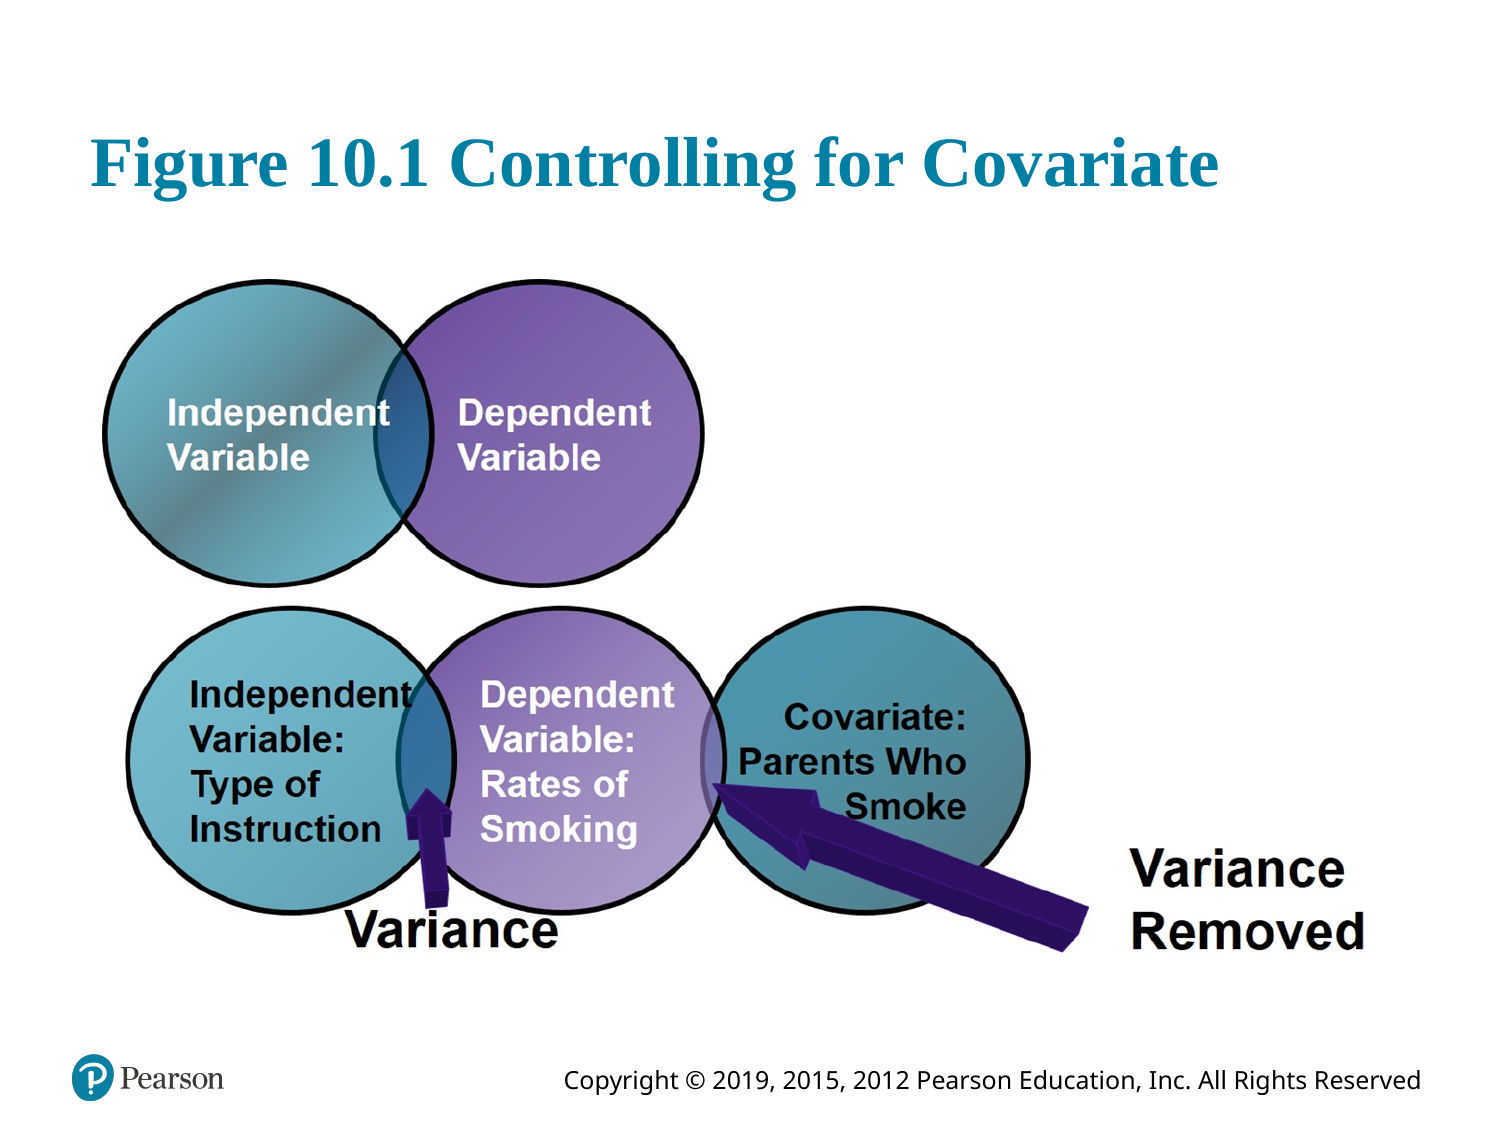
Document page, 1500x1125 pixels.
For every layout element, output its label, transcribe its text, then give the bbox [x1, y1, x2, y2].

picture [72, 1087, 83, 1101]
picture [98, 1054, 224, 1101]
picture [101, 278, 1399, 993]
title Figure 10.1 Controlling for Covariate [75, 35, 1425, 216]
picture [80, 1063, 106, 1088]
picture [72, 1054, 88, 1070]
